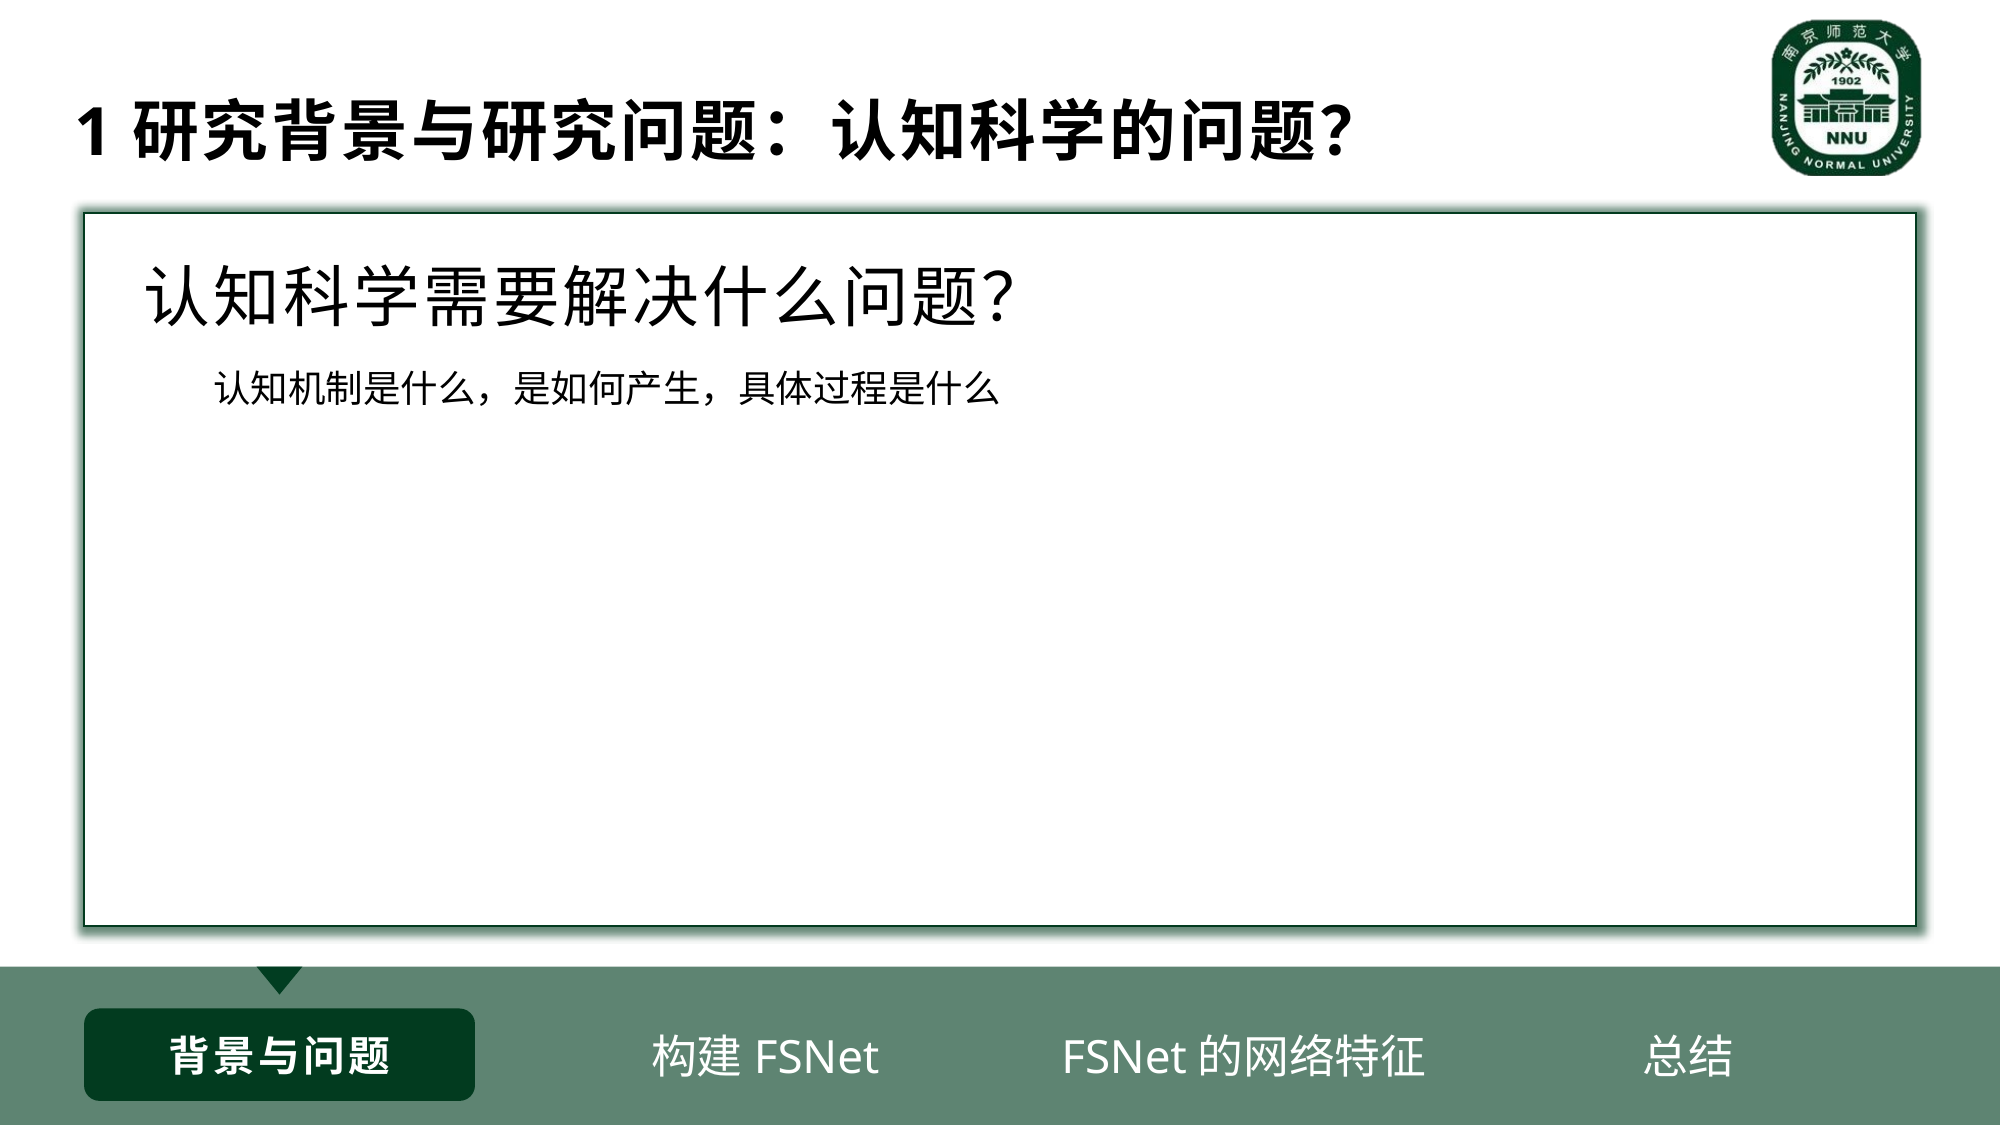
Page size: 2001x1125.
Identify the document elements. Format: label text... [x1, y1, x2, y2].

text_box 背景与问题 [83, 1007, 477, 1102]
text_box FSNet的网络特征 [1046, 1020, 1497, 1090]
picture [1724, 14, 1970, 182]
text_box 1研究背景与研究问题：认知科学的问题？ [60, 81, 1584, 256]
text_box [83, 212, 1917, 927]
text_box 构建FSNet [636, 1020, 895, 1090]
text_box [254, 965, 305, 997]
text_box 认知机制是什么，是如何产生，具体过程是什么 [198, 357, 1234, 418]
text_box 认知科学需要解决什么问题？ [129, 247, 1584, 343]
text_box [0, 966, 2000, 1125]
text_box 总结 [1627, 1020, 1749, 1090]
